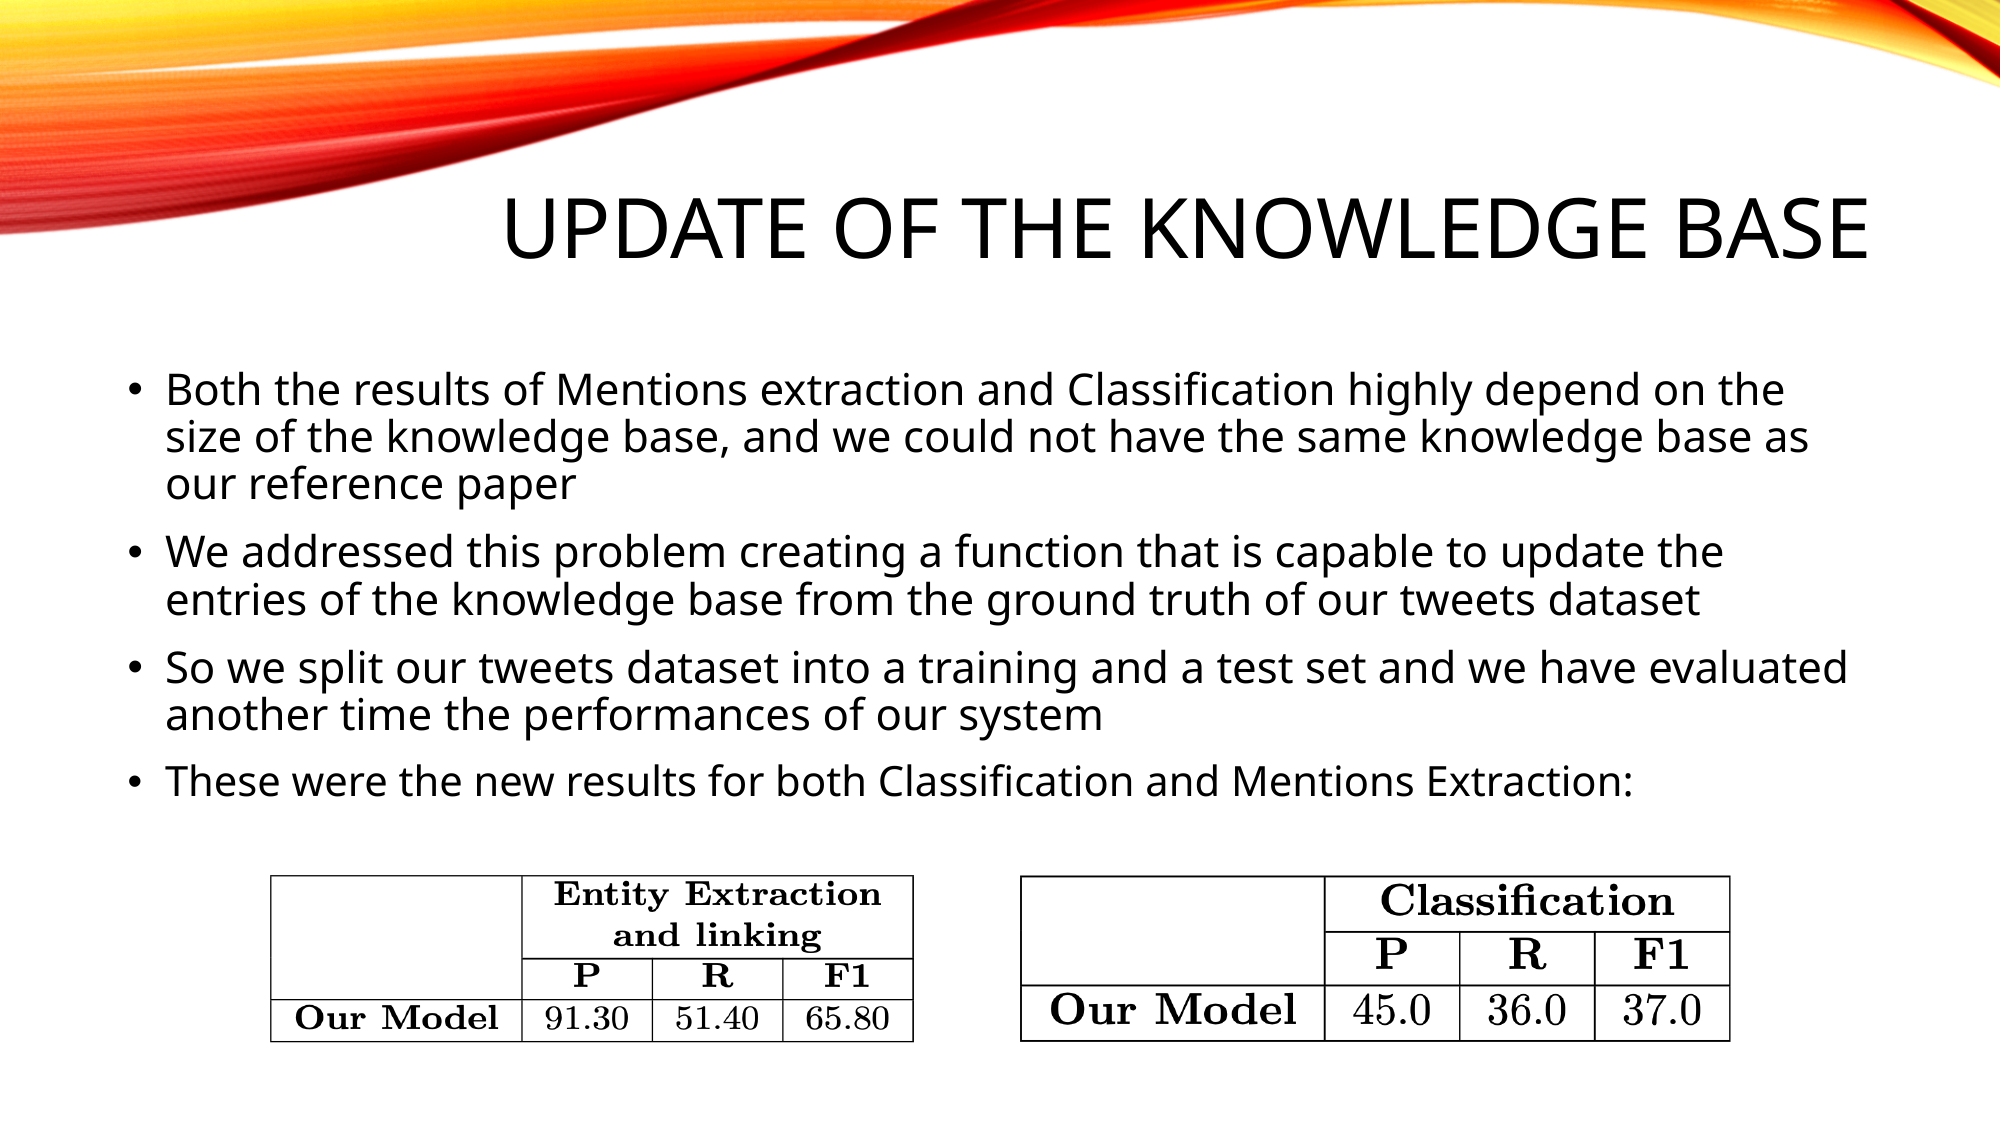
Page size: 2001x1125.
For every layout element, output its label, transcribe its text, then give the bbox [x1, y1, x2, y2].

picture [0, 0, 2000, 237]
text_box [97, 806, 1873, 879]
picture [1018, 873, 1731, 1043]
title Update of the knowledge base [474, 125, 1888, 338]
list Both the results of Mentions extraction and Classification highly depend on the size of the knowledge base, and we could not have the same knowledge base as our reference paper We addressed this problem creating a function that is capable to update the entries of the knowledge base from the ground truth of our tweets dataset So we split our tweets dataset into a training and a test set and we have evaluated another time the performances of our system These were the new results for both Classification and Mentions Extraction: [112, 360, 1888, 1021]
picture [269, 873, 916, 1043]
